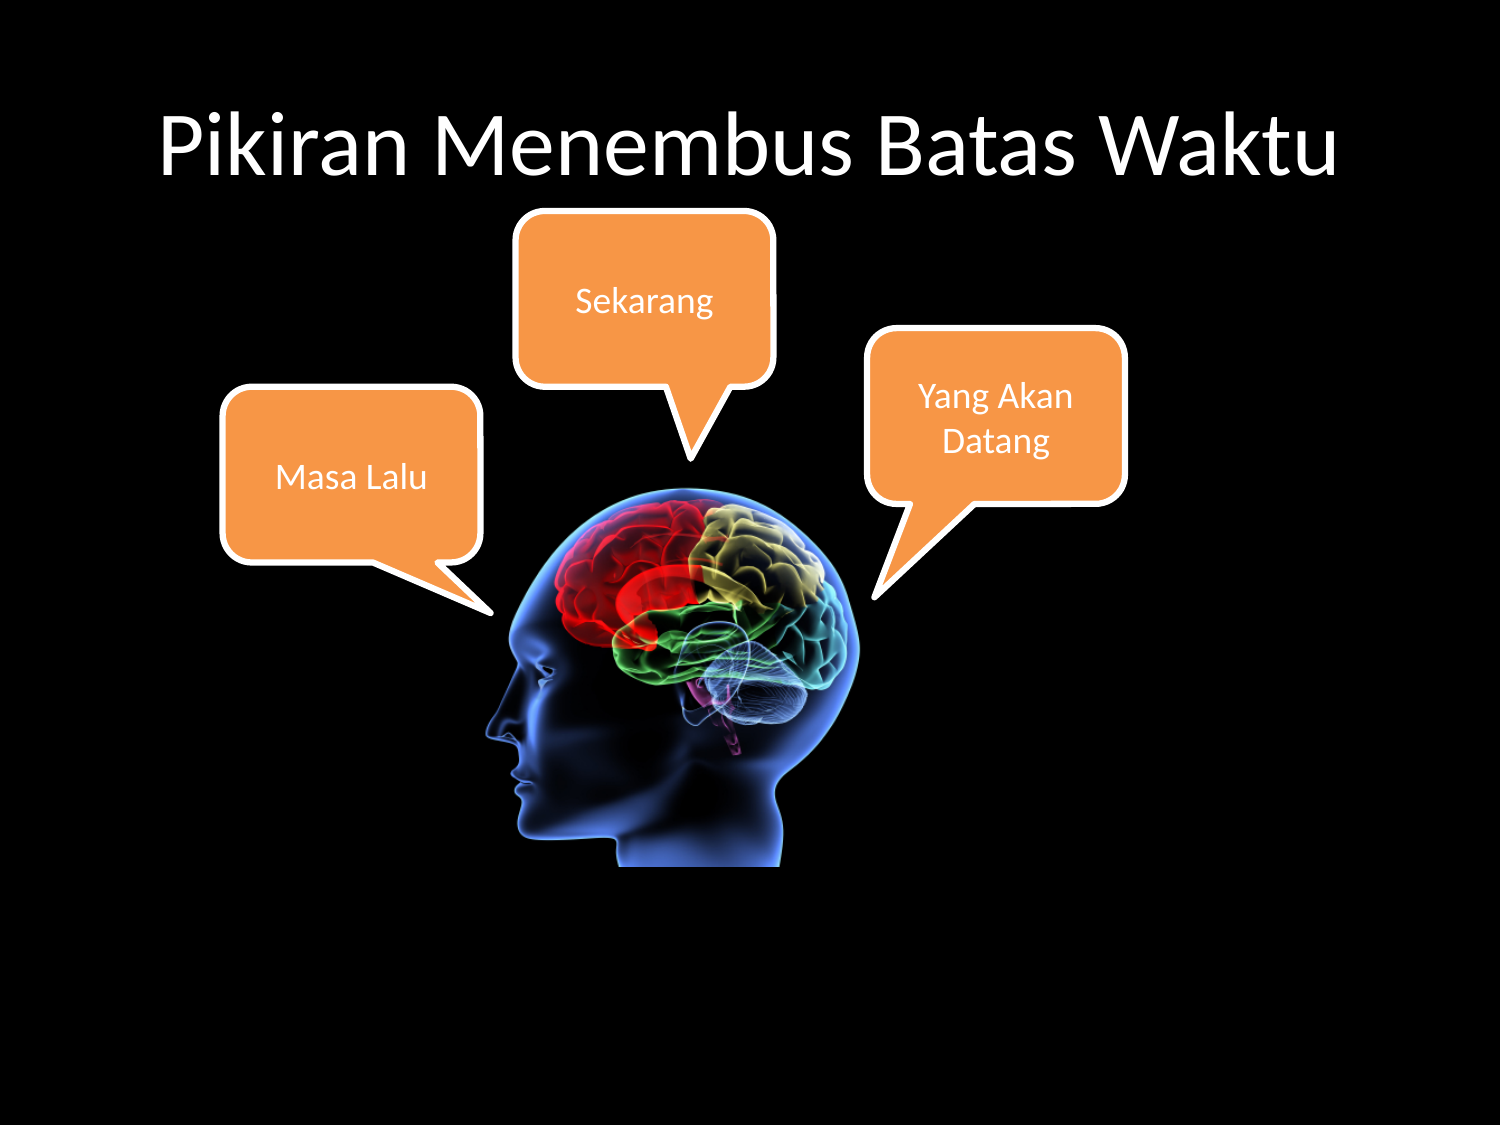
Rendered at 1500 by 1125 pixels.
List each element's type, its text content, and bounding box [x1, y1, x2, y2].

picture [480, 480, 869, 867]
text_box Masa Lalu [219, 383, 484, 610]
title Pikiran Menembus Batas Waktu [75, 45, 1425, 233]
text_box Sekarang [512, 207, 777, 462]
text_box Yang Akan Datang [863, 324, 1129, 601]
